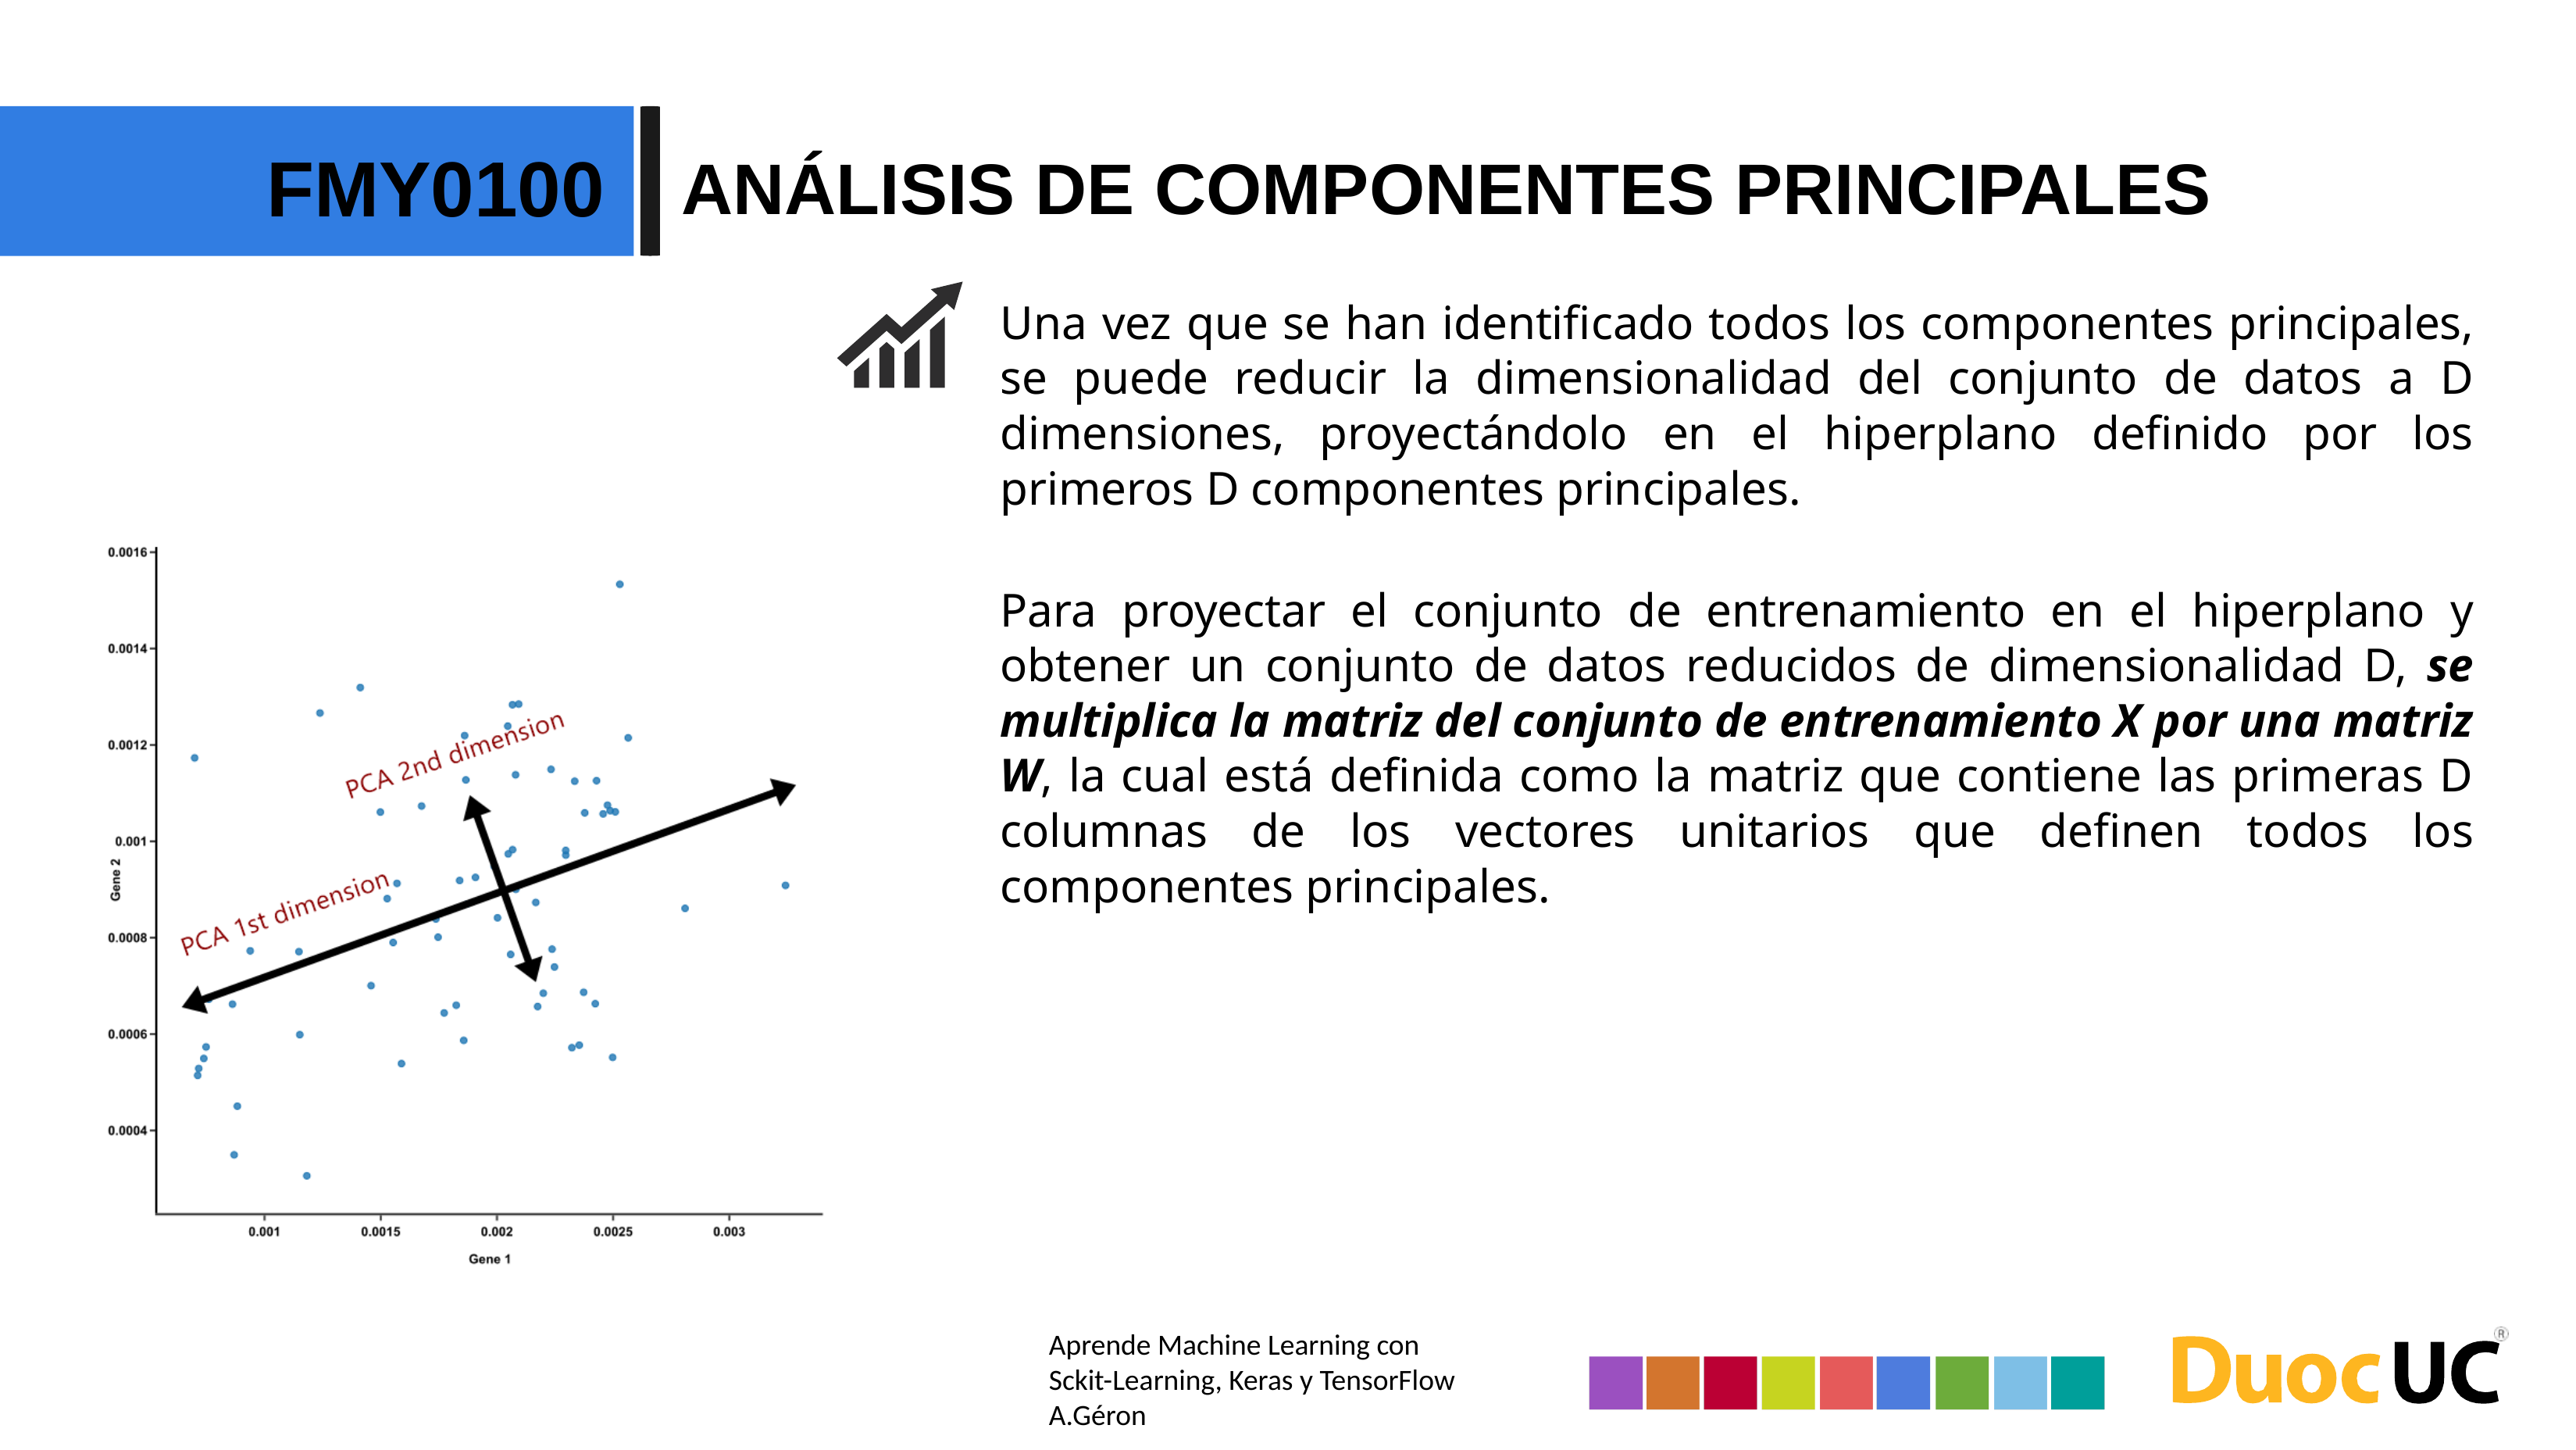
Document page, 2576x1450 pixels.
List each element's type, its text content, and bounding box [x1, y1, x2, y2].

text_box [854, 357, 869, 388]
text_box Aprende Machine Learning con Sckit-Learning, Keras y TensorFlow A.Géron [1037, 1320, 1468, 1438]
list FMY0100 [67, 138, 605, 234]
picture [1579, 1327, 2121, 1434]
text_box Una vez que se han identificado todos los componentes principales, se puede reducir la dimensionalidad del conjunto de datos a D dimensiones, proyectándolo en el hiperplano definido por los primeros D componentes principales. Para proyectar el conjunto de entrenamiento en el hiperplano y obtener un conjunto de datos reducidos de dimensionalidad D, se multiplica la matriz del conjunto de entrenamiento X por una matriz W, la cual está definida como la matriz que contiene las primeras D columnas de los vectores unitarios que definen todos los componentes principales. [994, 281, 2474, 1034]
list ANÁLISIS DE COMPONENTES PRINCIPALES [681, 142, 2303, 316]
text_box [837, 281, 963, 367]
text_box [904, 339, 920, 388]
picture [69, 529, 898, 1284]
text_box [879, 341, 894, 388]
picture [2494, 1327, 2509, 1341]
text_box [929, 316, 945, 388]
